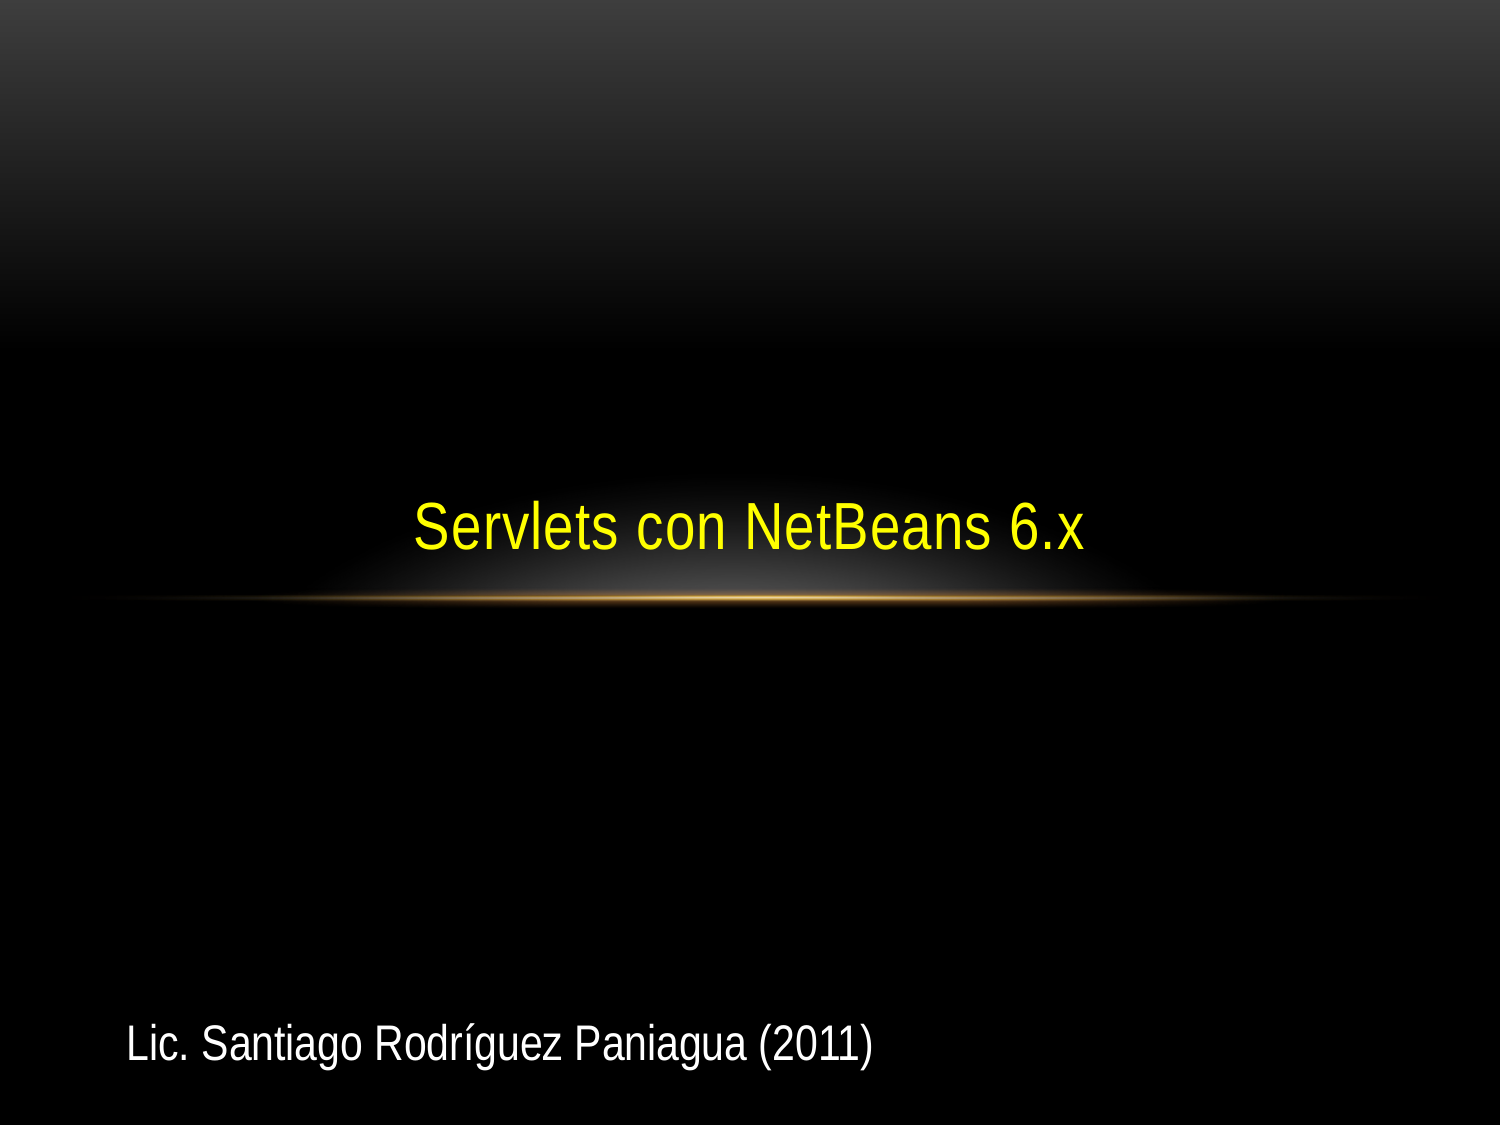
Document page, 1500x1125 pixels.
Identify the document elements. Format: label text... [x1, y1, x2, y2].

title Servlets con NetBeans 6.x [112, 329, 1388, 571]
text_box Lic. Santiago Rodríguez Paniagua (2011) [110, 987, 914, 1078]
picture [0, 0, 1500, 750]
